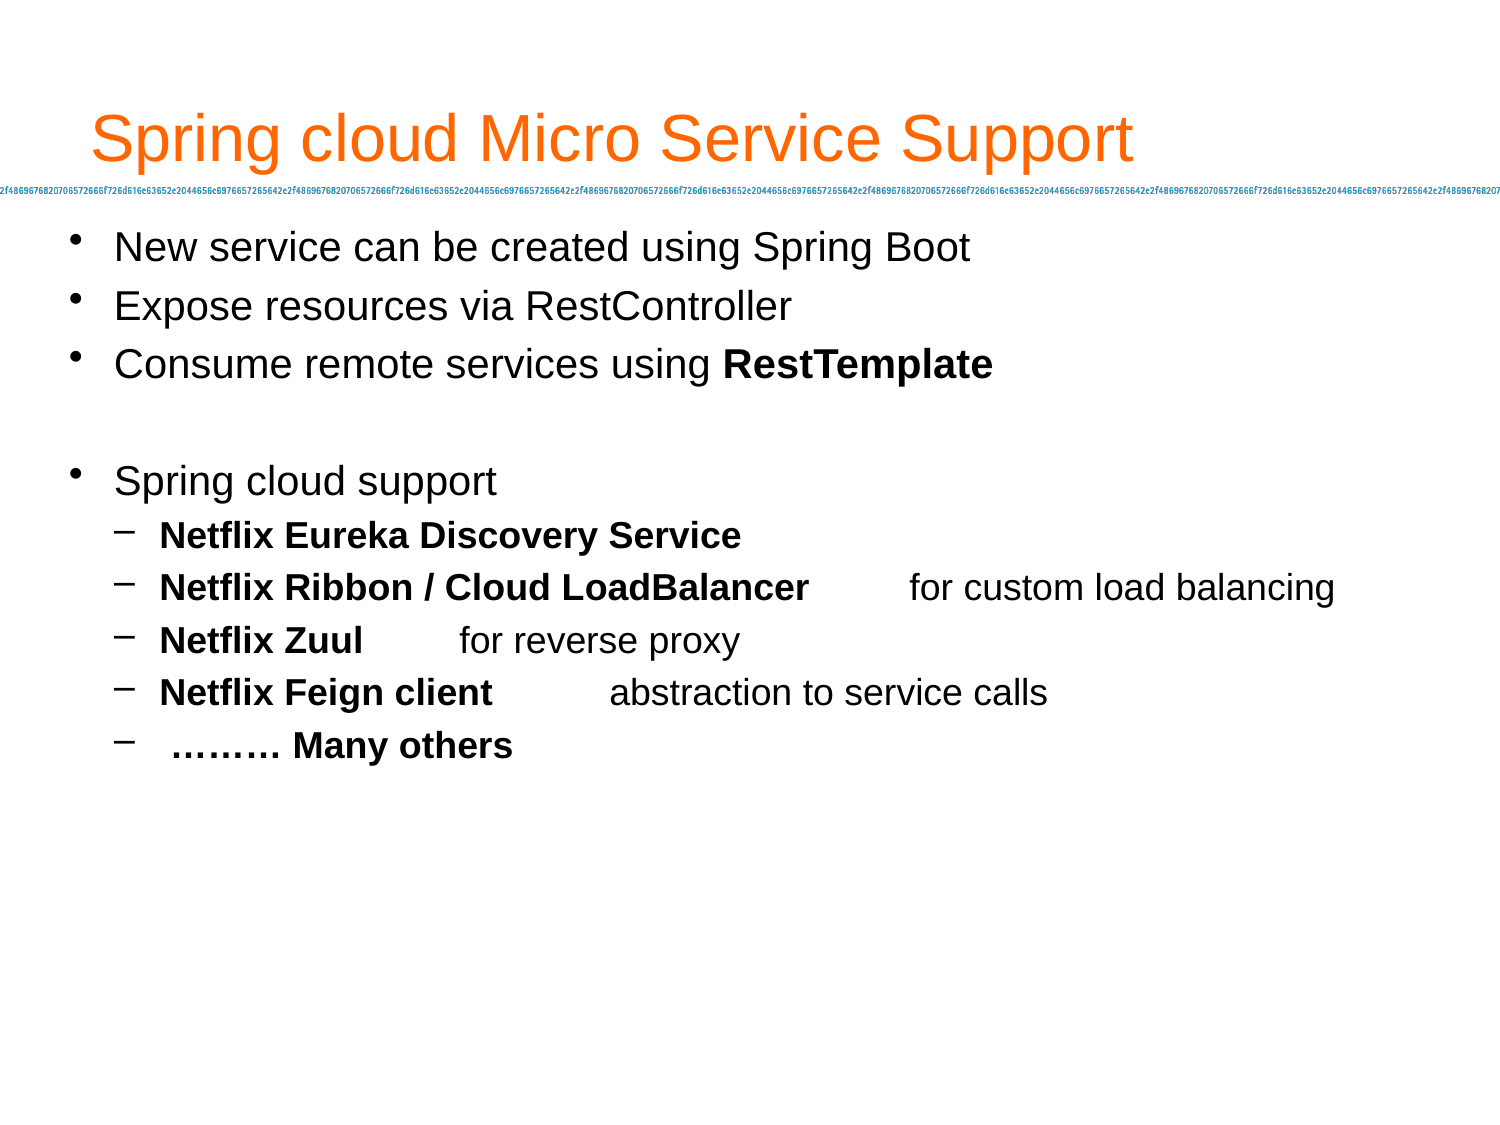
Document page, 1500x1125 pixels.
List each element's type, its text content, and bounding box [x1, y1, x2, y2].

picture [0, 186, 1500, 194]
title Spring cloud Micro Service Support [74, 32, 1413, 183]
list New service can be created using Spring Boot Expose resources via RestController Consume remote services using RestTemplate Spring cloud support Netflix Eureka Discovery Service Netflix Ribbon / Cloud LoadBalancer for custom load balancing Netflix Zuul for reverse proxy Netflix Feign client abstraction to service calls ……… Many others [53, 212, 1442, 1088]
